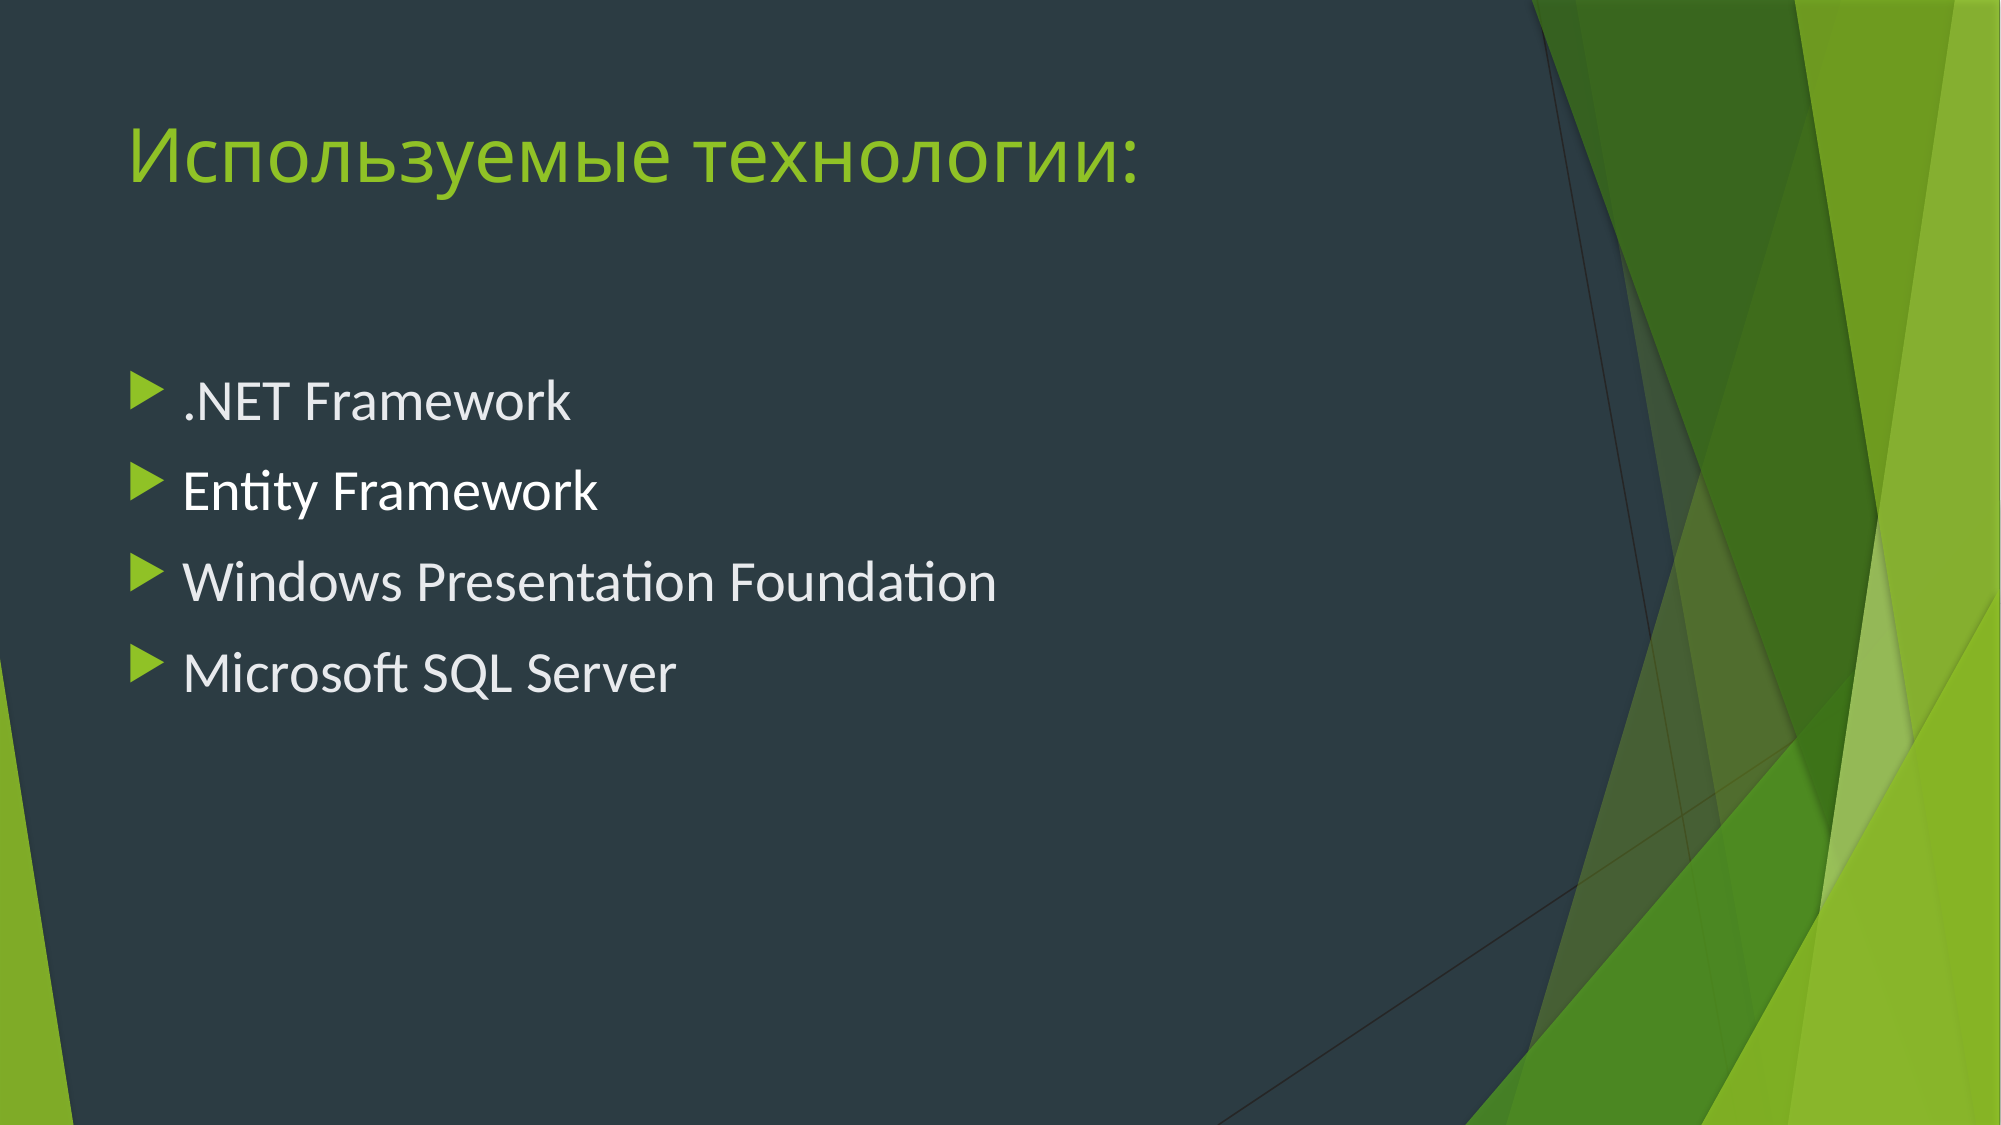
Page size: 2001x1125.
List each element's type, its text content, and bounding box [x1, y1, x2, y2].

list .NET Framework Entity Framework Windows Presentation Foundation Microsoft SQL Server [111, 354, 1522, 992]
title Используемые технологии: [111, 99, 1522, 317]
